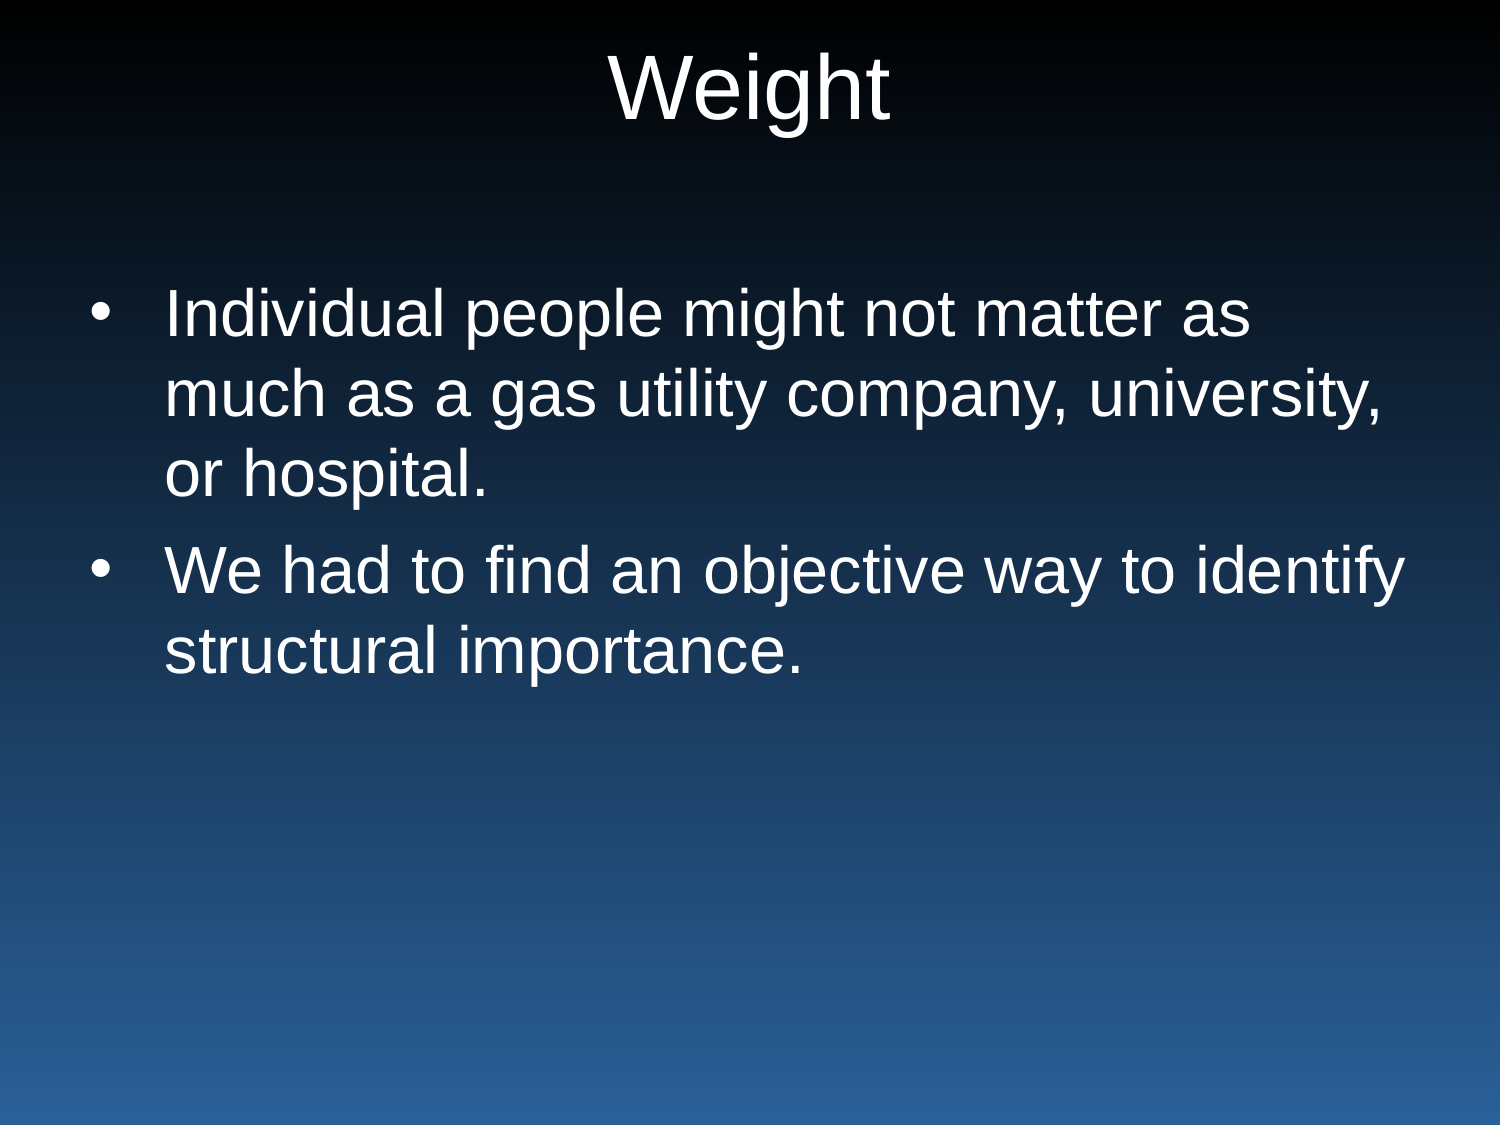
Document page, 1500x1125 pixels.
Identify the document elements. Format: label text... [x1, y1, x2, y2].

title Weight [75, 45, 1424, 232]
list Individual people might not matter as much as a gas utility company, university, or hospital. We had to find an objective way to identify structural importance. [75, 262, 1424, 1004]
